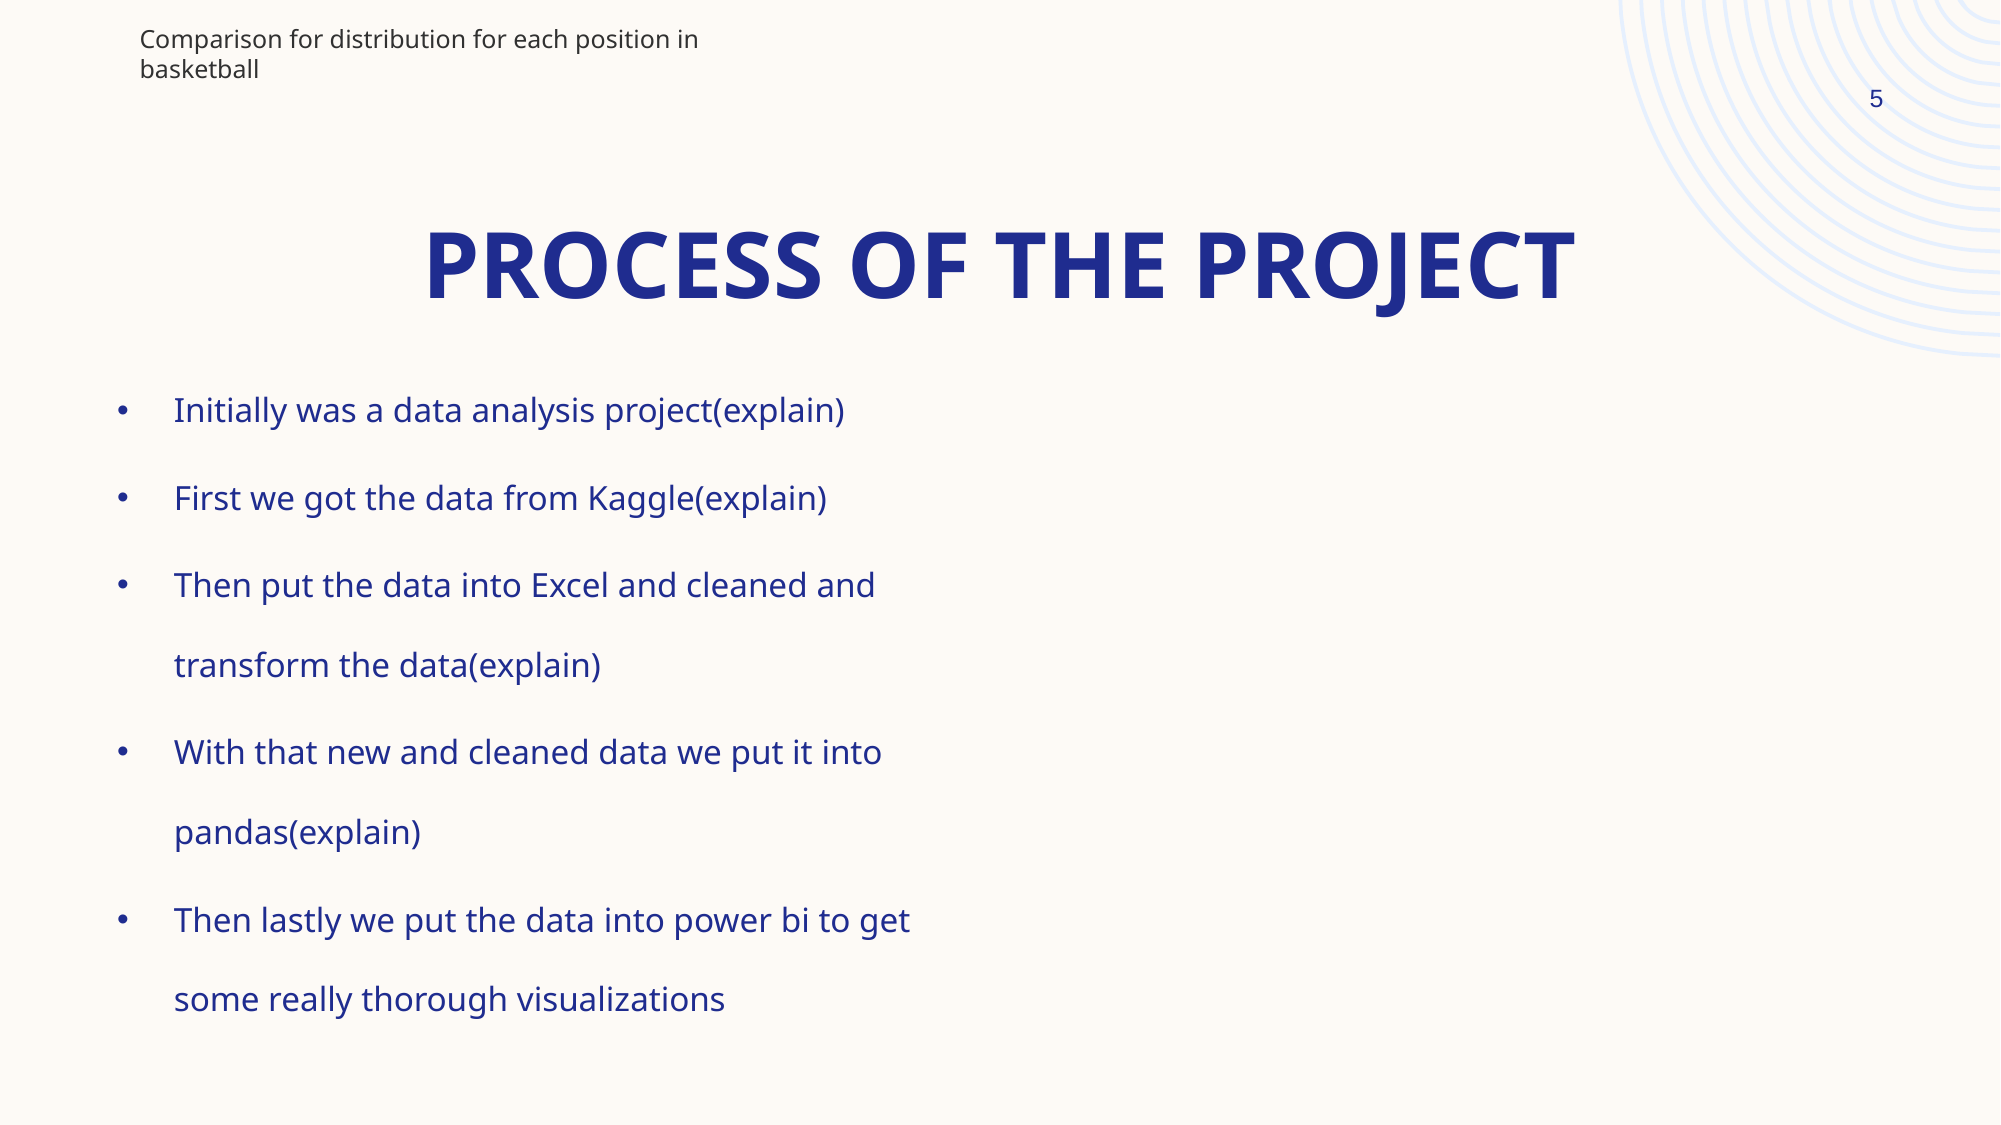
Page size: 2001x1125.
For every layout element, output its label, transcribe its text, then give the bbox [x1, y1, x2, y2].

title Process of the project [124, 199, 1875, 326]
footer Comparison for distribution for each position in basketball [124, 30, 805, 76]
slide_number 5 [1795, 75, 1958, 120]
list Initially was a data analysis project(explain) First we got the data from Kaggle(explain) Then put the data into Excel and cleaned and transform the data(explain) With that new and cleaned data we put it into pandas(explain) Then lastly we put the data into power bi to get some really thorough visualizations [101, 342, 954, 1107]
